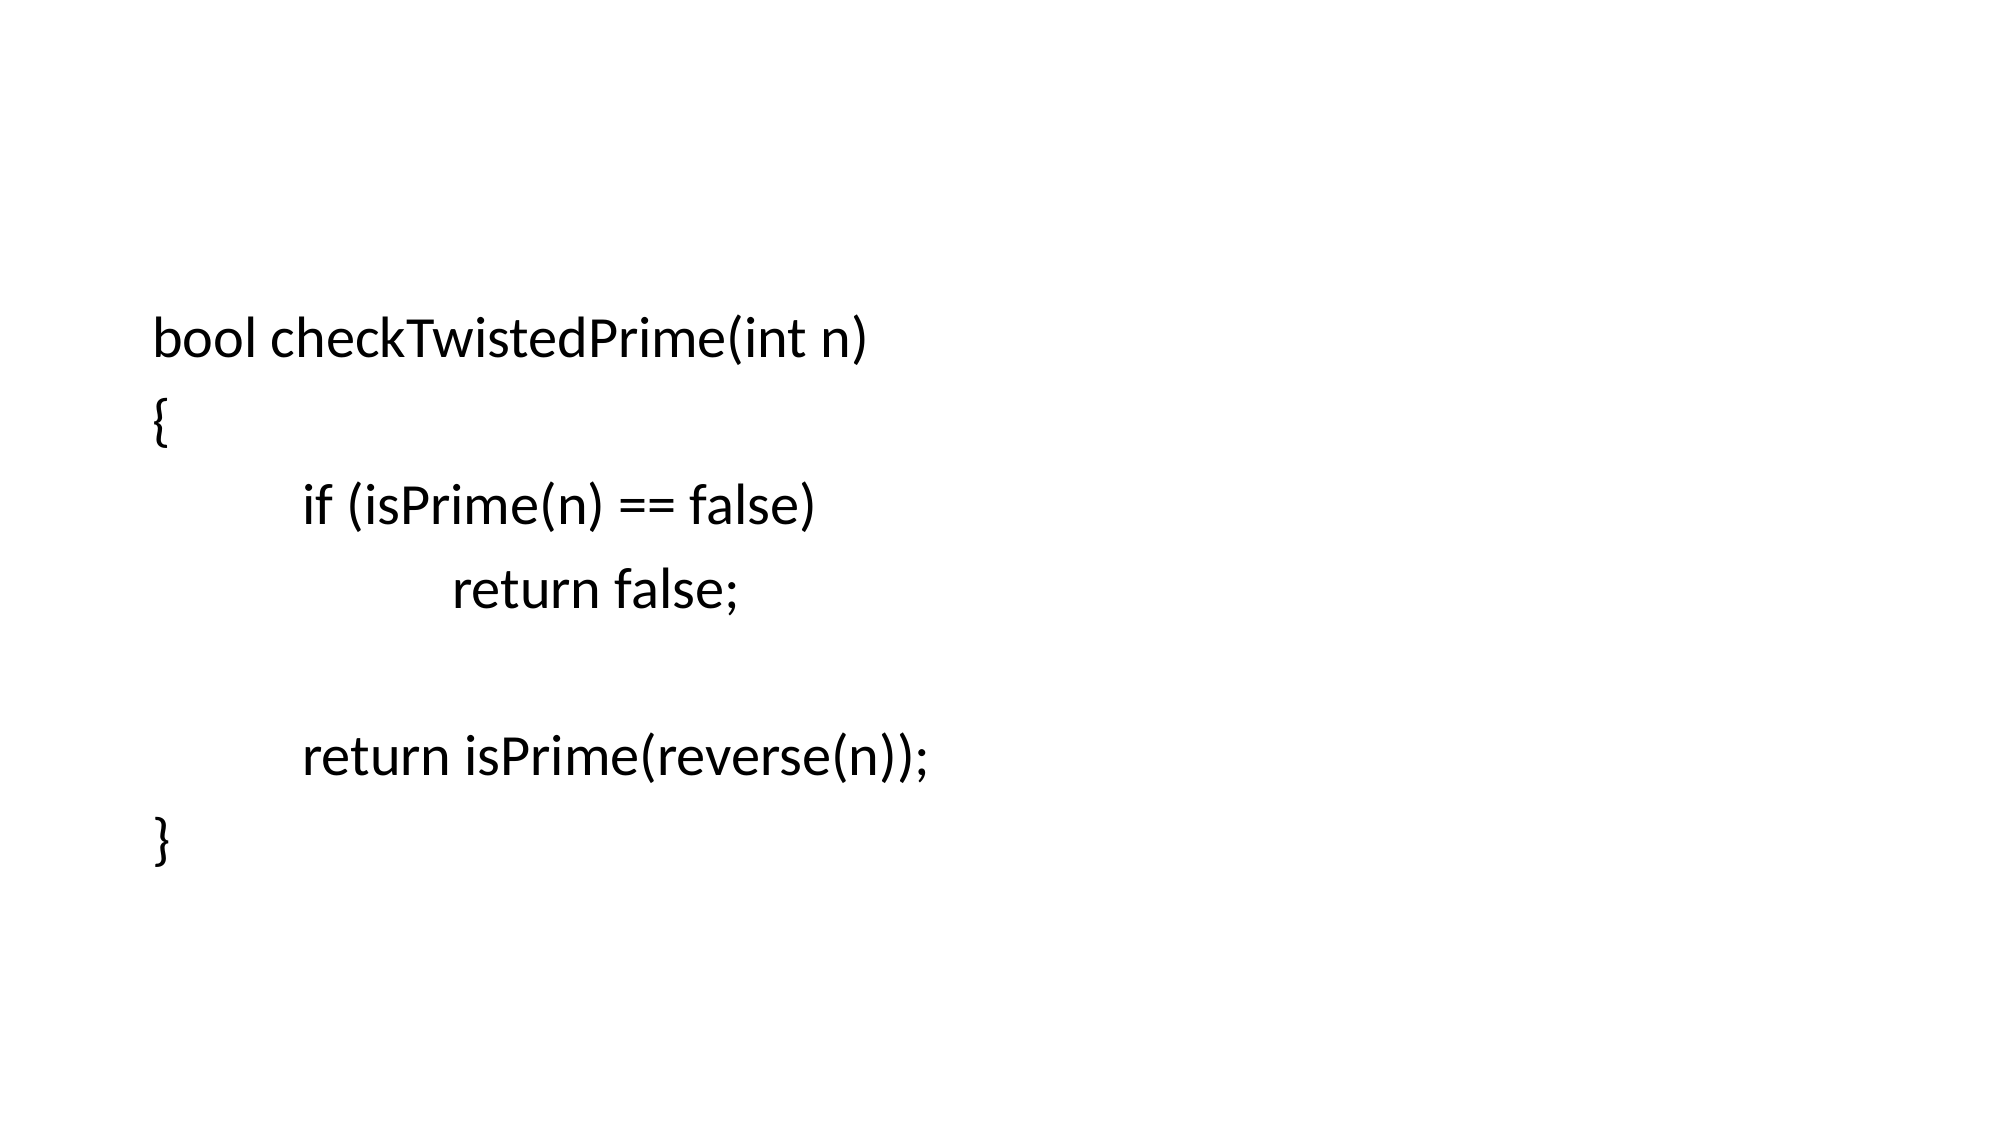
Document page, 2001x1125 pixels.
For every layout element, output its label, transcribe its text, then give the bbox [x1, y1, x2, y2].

list bool checkTwistedPrime(int n) { if (isPrime(n) == false) return false; return isPrime(reverse(n)); } [137, 299, 1863, 1014]
